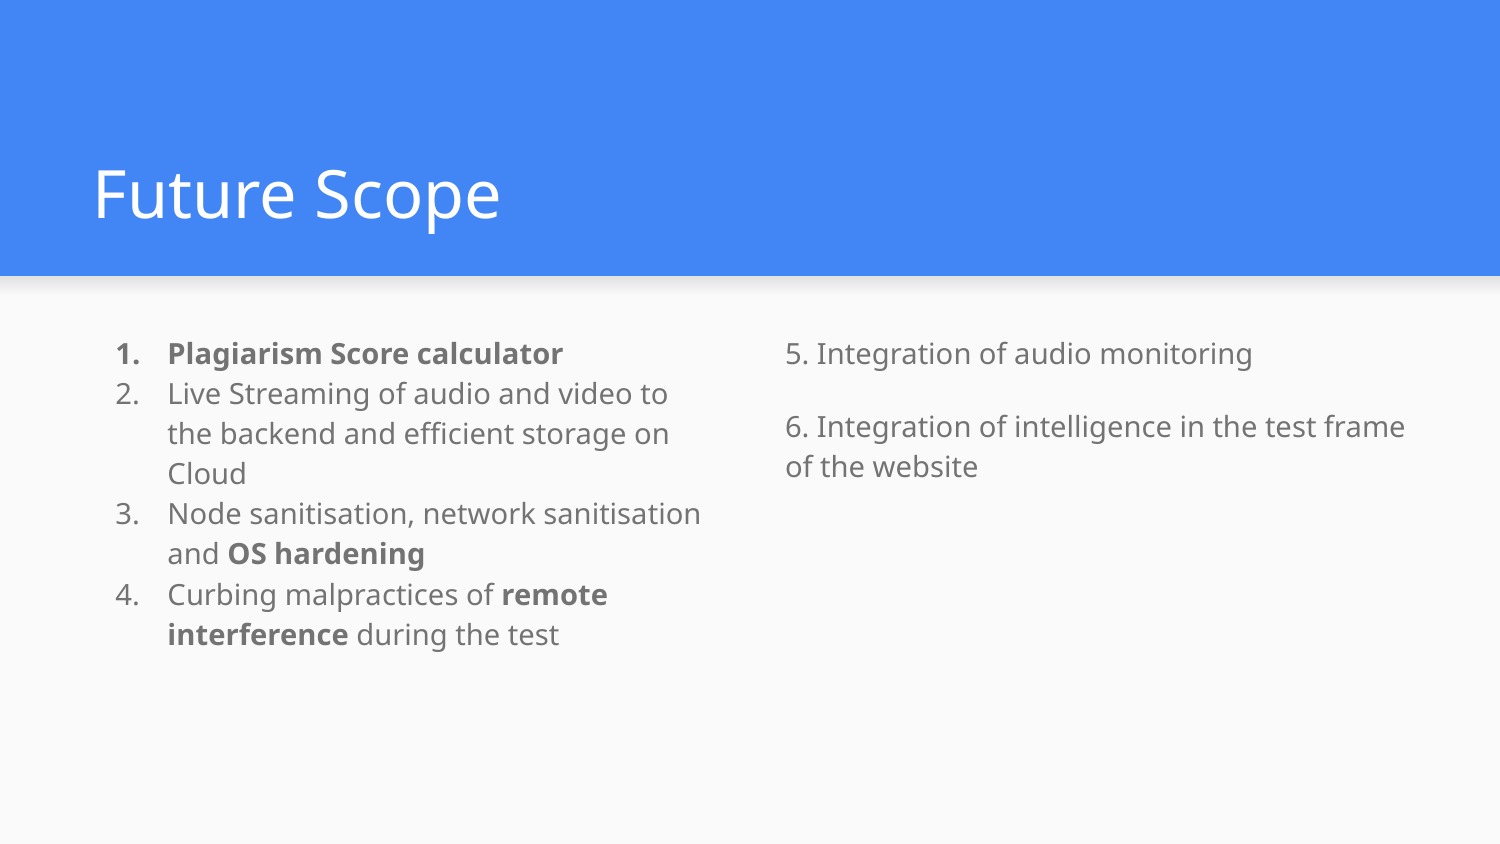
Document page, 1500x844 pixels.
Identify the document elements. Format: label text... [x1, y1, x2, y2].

list 5. Integration of audio monitoring 6. Integration of intelligence in the test frame of the website [770, 314, 1427, 760]
title Future Scope [77, 121, 1427, 248]
list Plagiarism Score calculator Live Streaming of audio and video to the backend and efficient storage on Cloud Node sanitisation, network sanitisation and OS hardening Curbing malpractices of remote interference during the test [77, 314, 734, 760]
